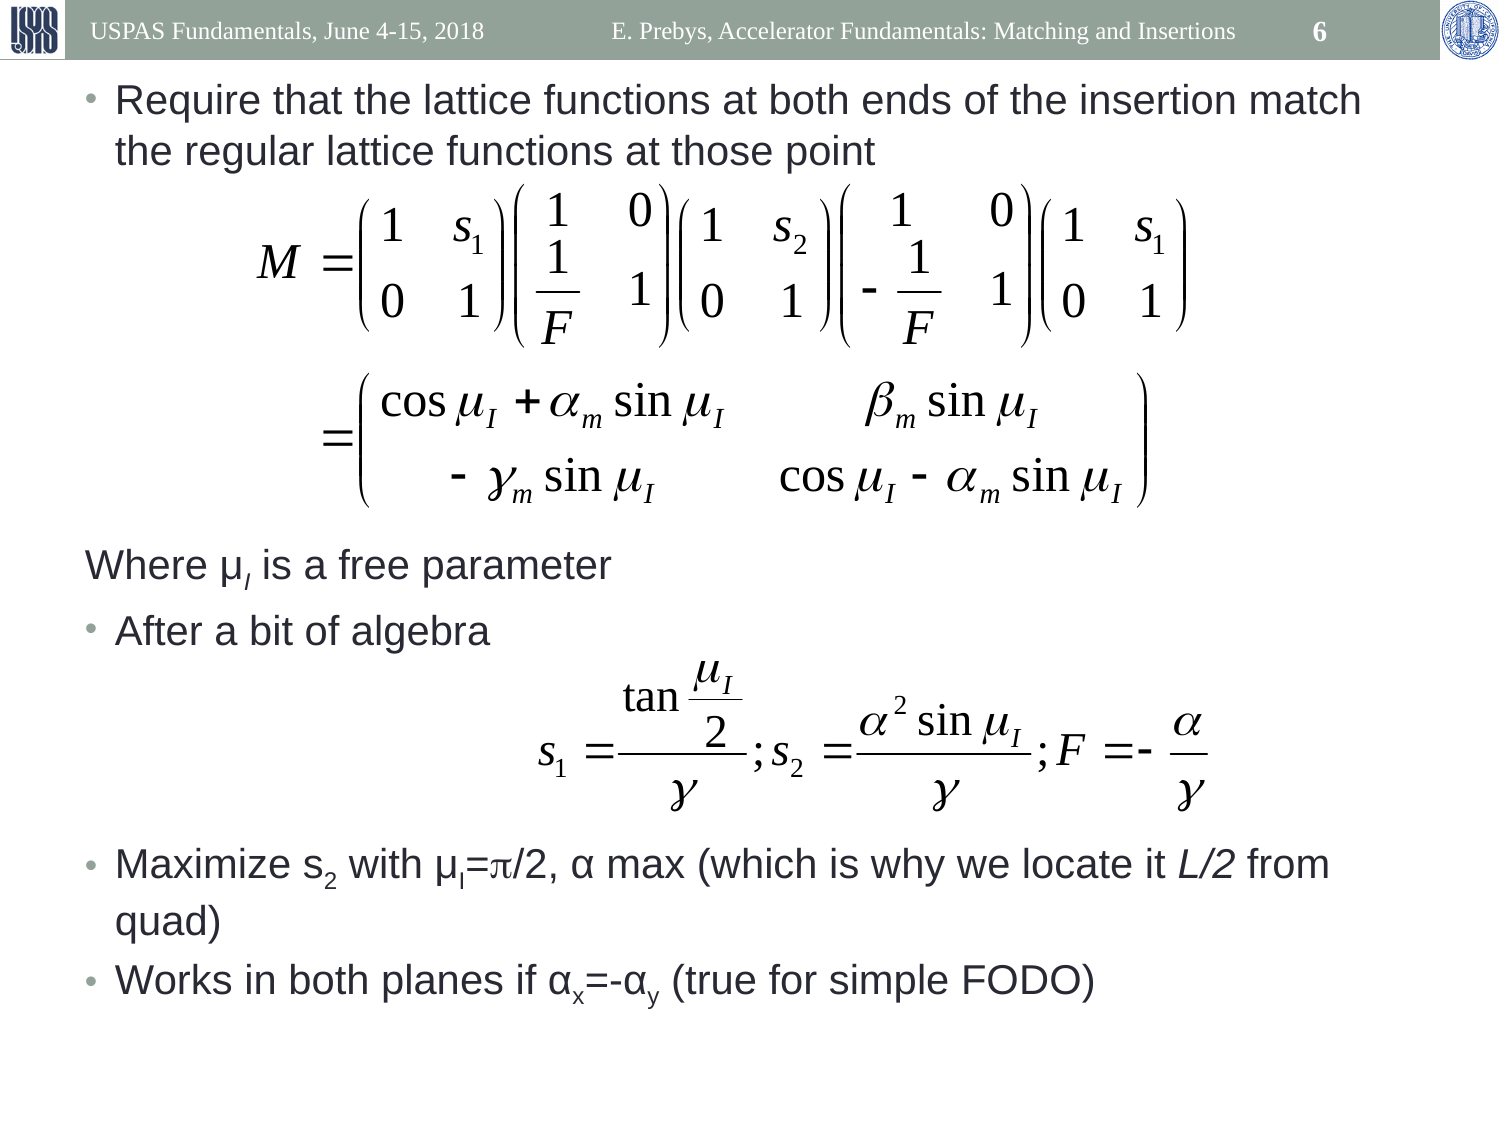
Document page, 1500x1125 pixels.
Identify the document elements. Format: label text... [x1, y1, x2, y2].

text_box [529, 635, 1218, 821]
list Require that the lattice functions at both ends of the insertion match the regular lattice functions at those point Where μI is a free parameter After a bit of algebra Maximize s2 with μI=p/2, α max (which is why we locate it L/2 from quad) Works in both planes if αx=-αy (true for simple FODO) [69, 65, 1424, 1087]
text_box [248, 174, 1202, 518]
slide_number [75, 3, 550, 57]
picture [0, 0, 65, 59]
footer E. Prebys, Accelerator Fundamentals: Matching and Insertions [562, 3, 1286, 57]
slide_number 6 [1297, 3, 1425, 57]
picture [1440, 0, 1500, 61]
